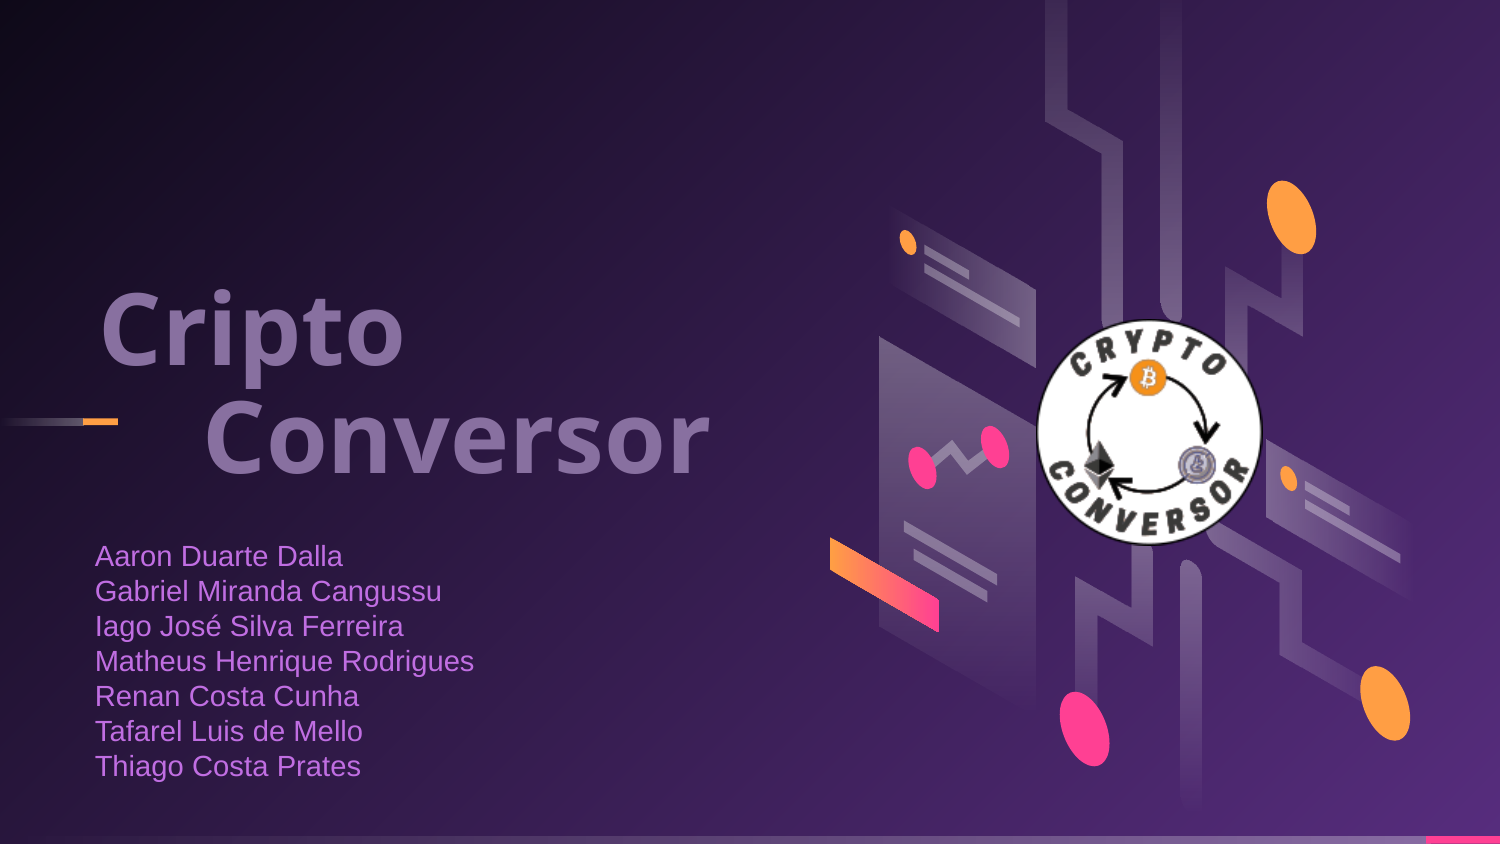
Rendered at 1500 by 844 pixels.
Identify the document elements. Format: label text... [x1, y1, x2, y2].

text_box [829, 0, 1416, 816]
text_box Aaron Duarte Dalla Gabriel Miranda Cangussu Iago José Silva Ferreira Matheus Henrique Rodrigues Renan Costa Cunha Tafarel Luis de Mello Thiago Costa Prates [80, 529, 578, 790]
picture [1036, 319, 1263, 546]
title Cripto Conversor [98, 248, 824, 645]
